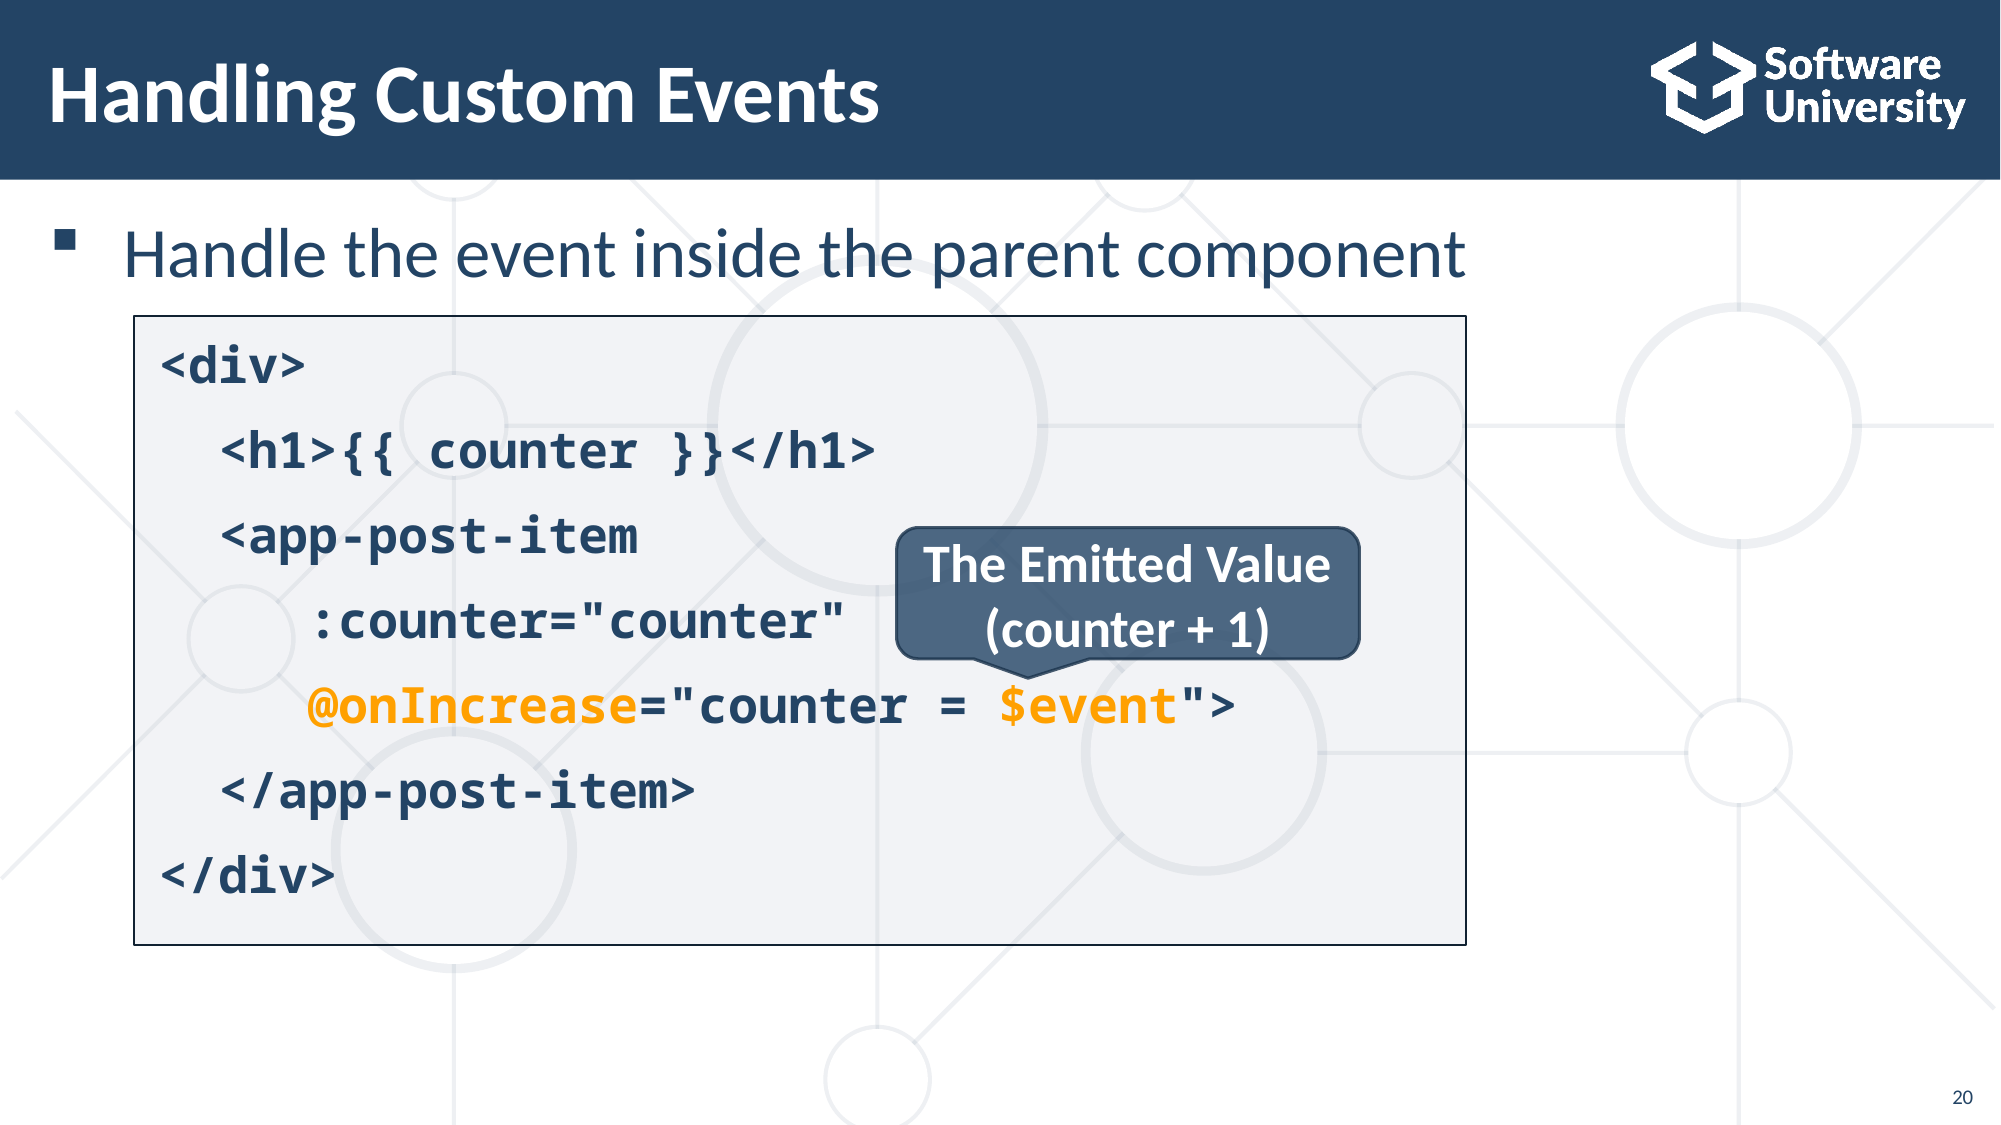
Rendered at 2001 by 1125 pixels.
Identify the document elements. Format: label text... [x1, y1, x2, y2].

title Handling Custom Events [31, 16, 1625, 162]
text_box The Emitted Value (counter + 1) [894, 525, 1362, 681]
text_box 20 [1927, 1067, 1989, 1117]
picture [1651, 41, 1966, 134]
list Handle the event inside the parent component [31, 196, 1969, 1109]
